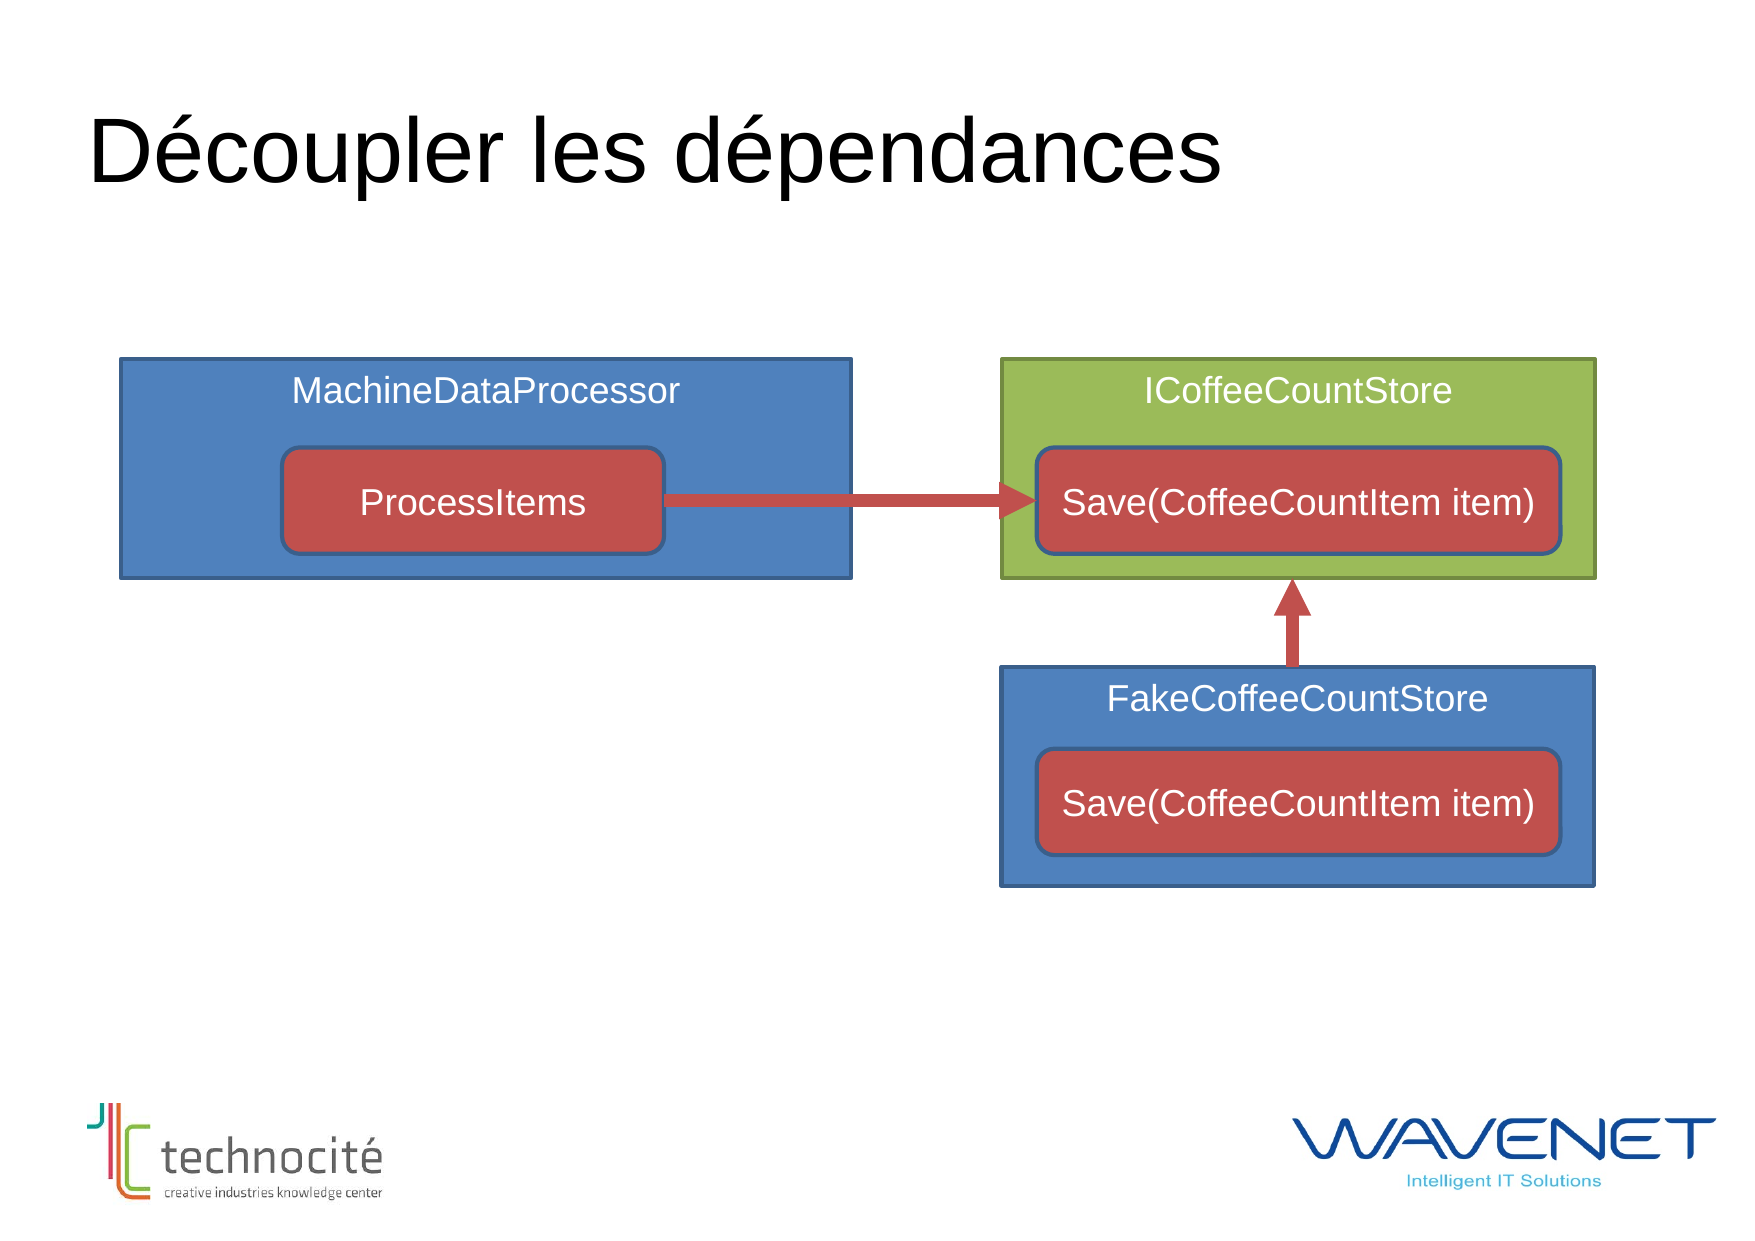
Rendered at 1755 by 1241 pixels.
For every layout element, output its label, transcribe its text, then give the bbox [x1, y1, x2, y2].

text_box Save(CoffeeCountItem item) [1034, 445, 1563, 556]
title Découpler les dépendances [87, 49, 1667, 257]
text_box FakeCoffeeCountStore [999, 665, 1596, 888]
picture [87, 1103, 393, 1206]
text_box ProcessItems [279, 445, 667, 556]
text_box ICoffeeCountStore [1000, 357, 1597, 580]
text_box Save(CoffeeCountItem item) [1034, 746, 1563, 858]
picture [1290, 1116, 1718, 1191]
text_box MachineDataProcessor [119, 357, 853, 580]
